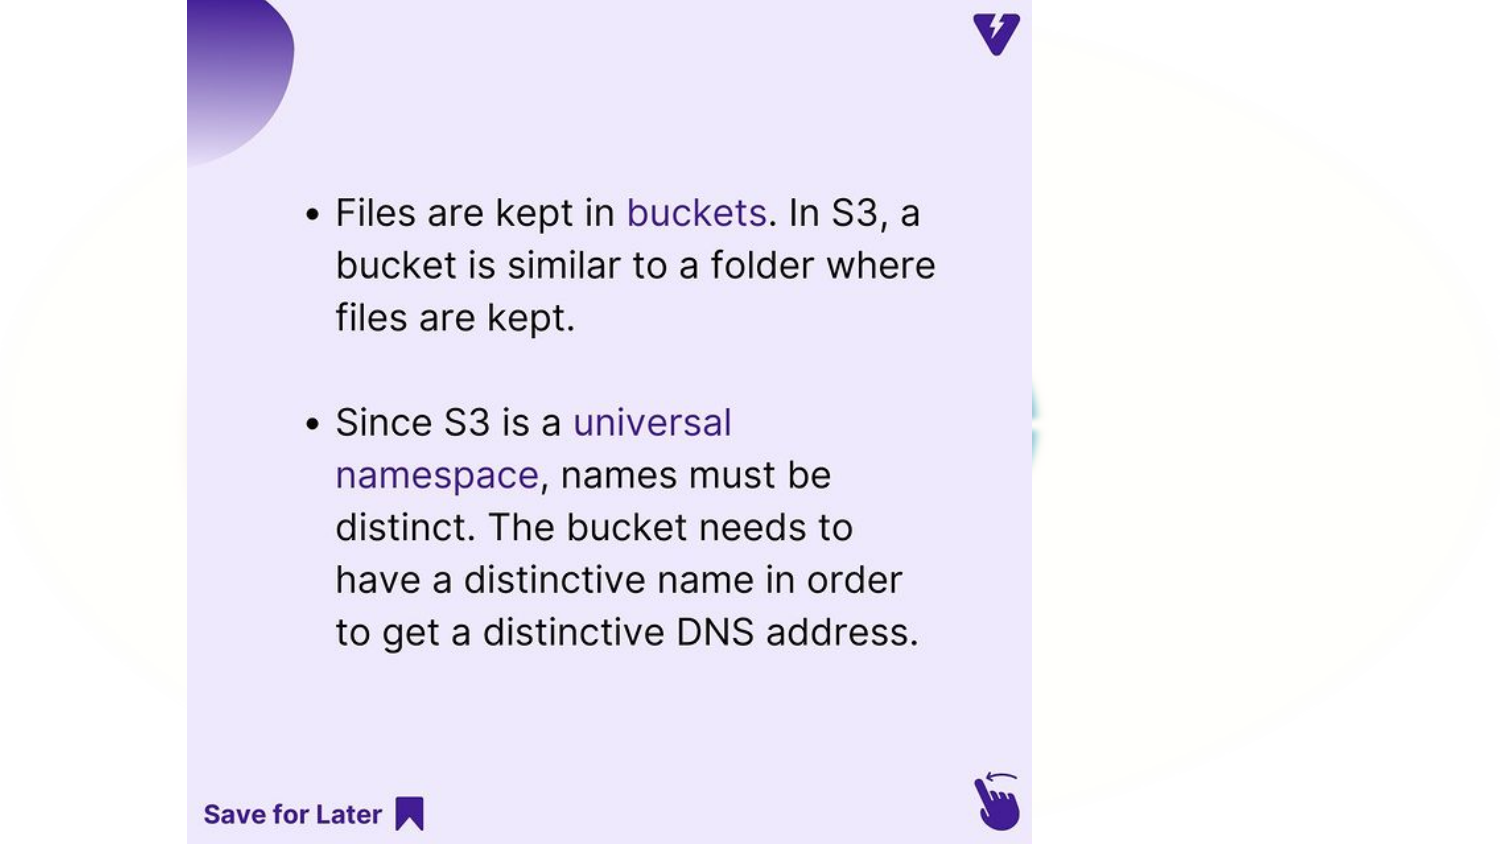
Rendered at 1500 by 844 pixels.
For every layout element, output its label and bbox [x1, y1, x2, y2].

picture [187, 0, 1032, 844]
